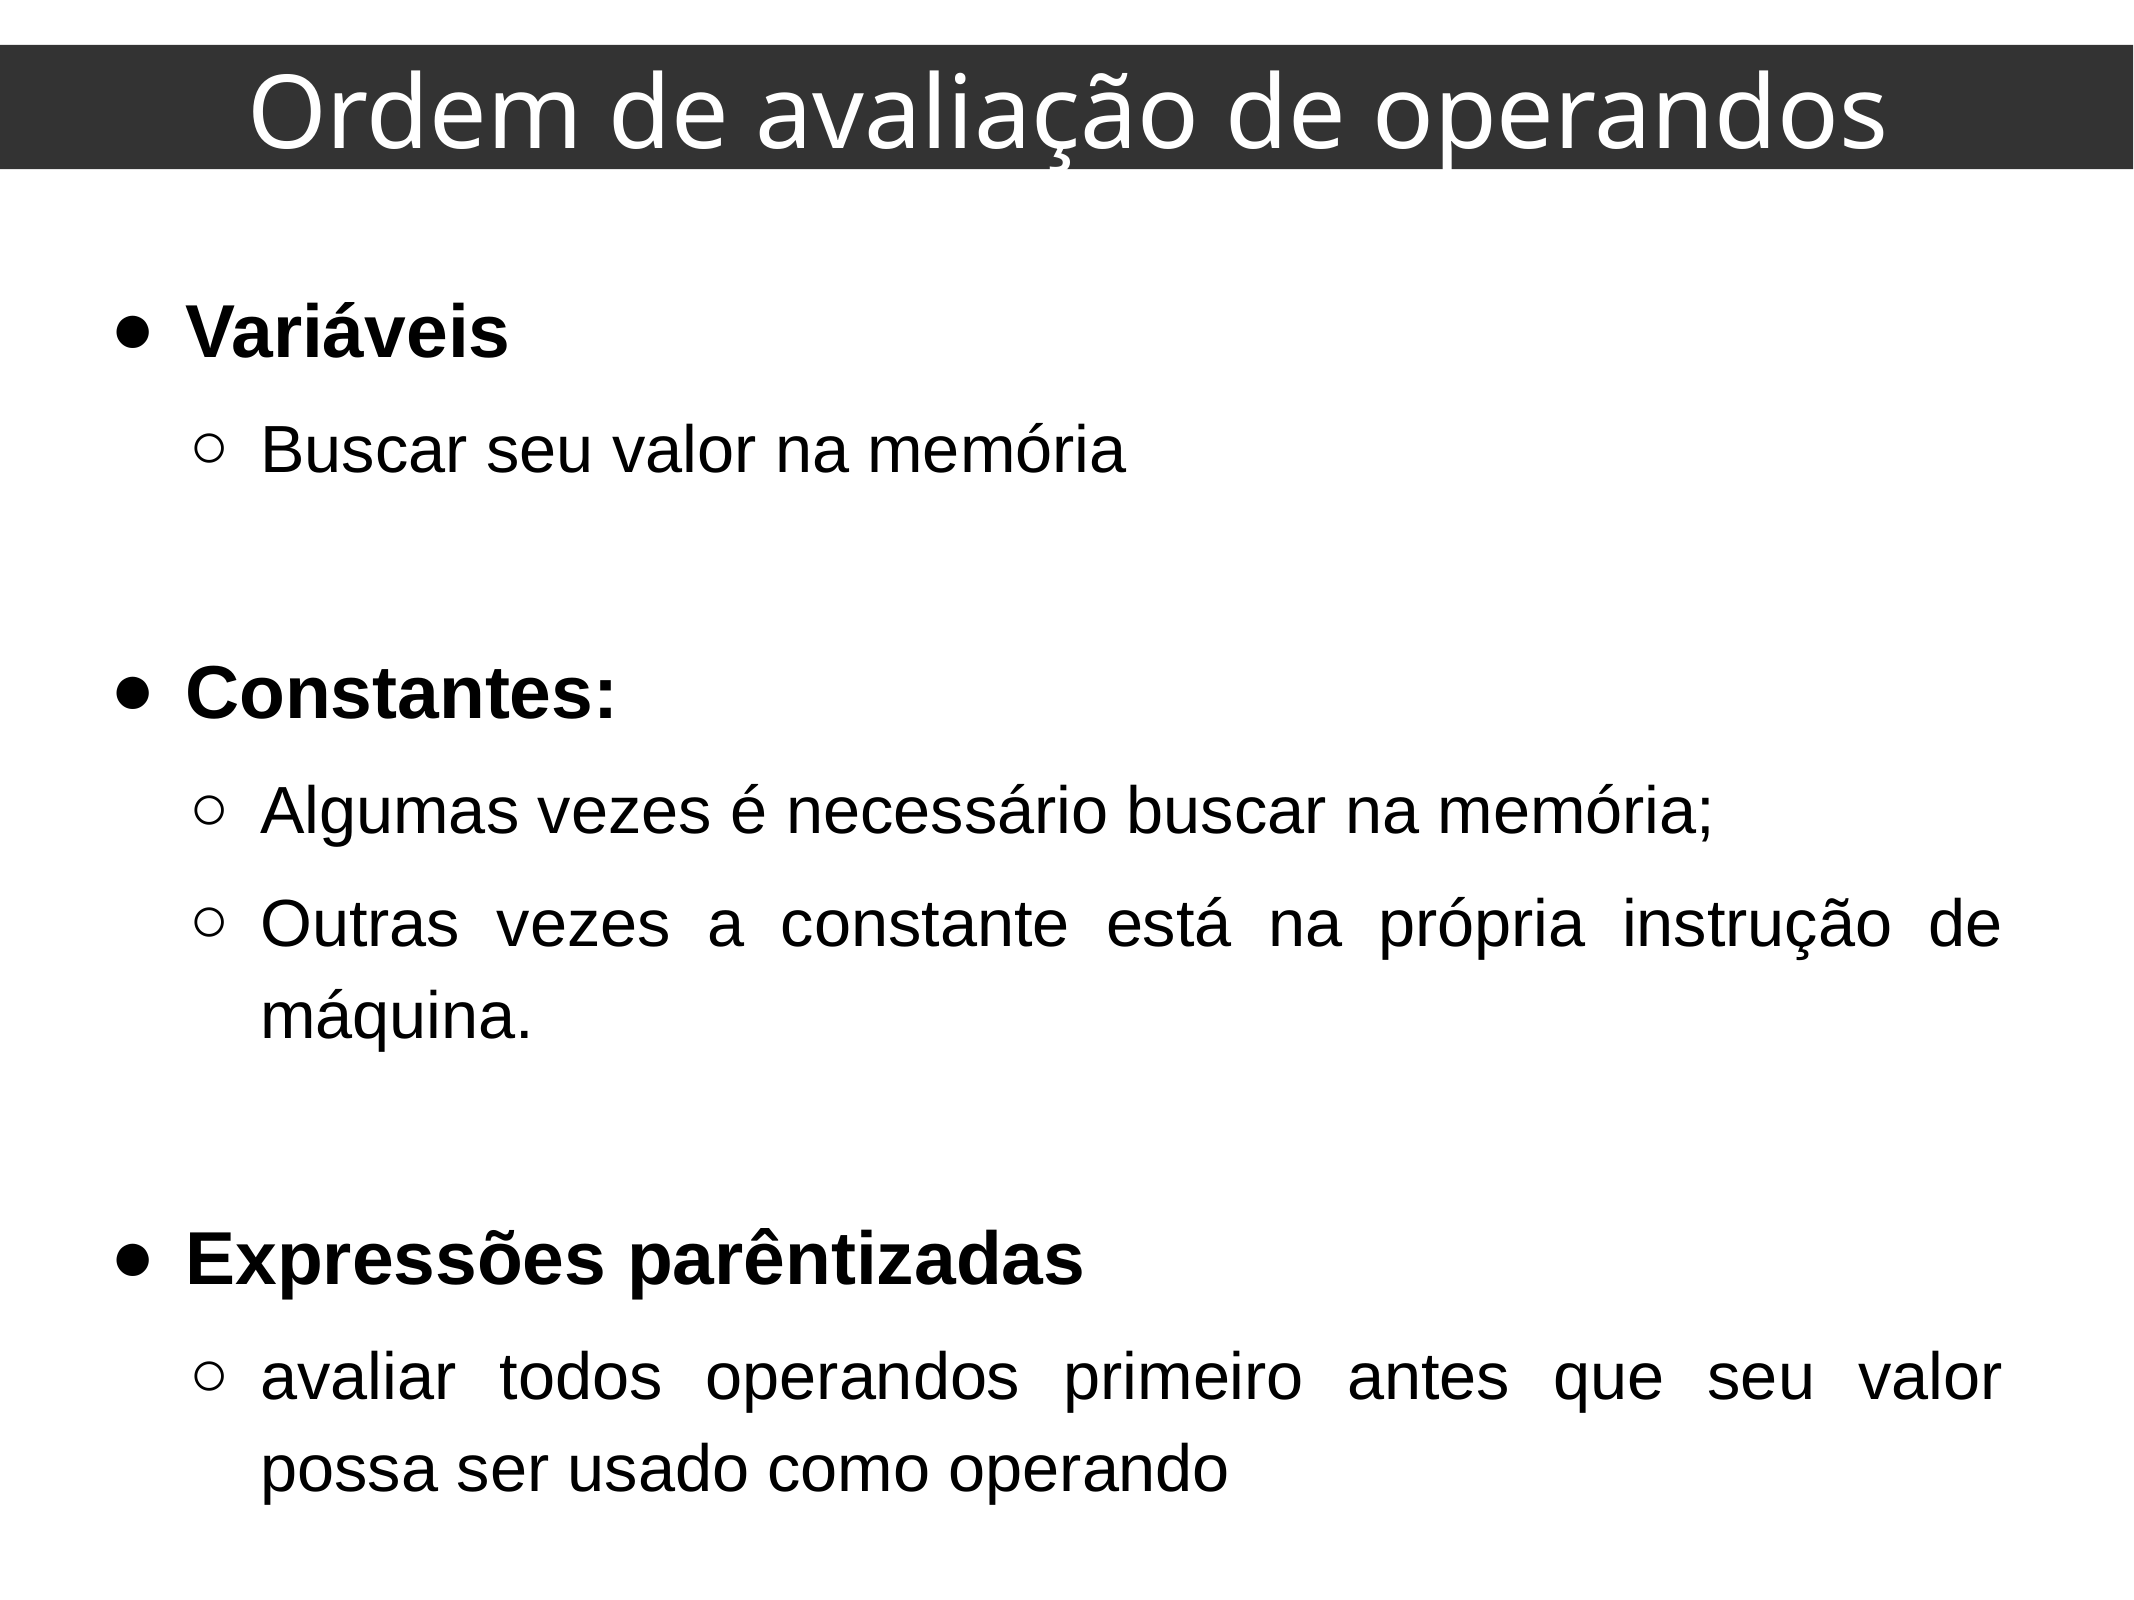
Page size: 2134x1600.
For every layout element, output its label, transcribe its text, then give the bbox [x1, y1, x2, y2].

text_box Ordem de avaliação de operandos [0, 44, 2134, 170]
text_box Variáveis Buscar seu valor na memória Constantes: Algumas vezes é necessário buscar na memória; Outras vezes a constante está na própria instrução de máquina. Expressões parêntizadas avaliar todos operandos primeiro antes que seu valor possa ser usado como operando [110, 249, 2005, 1505]
